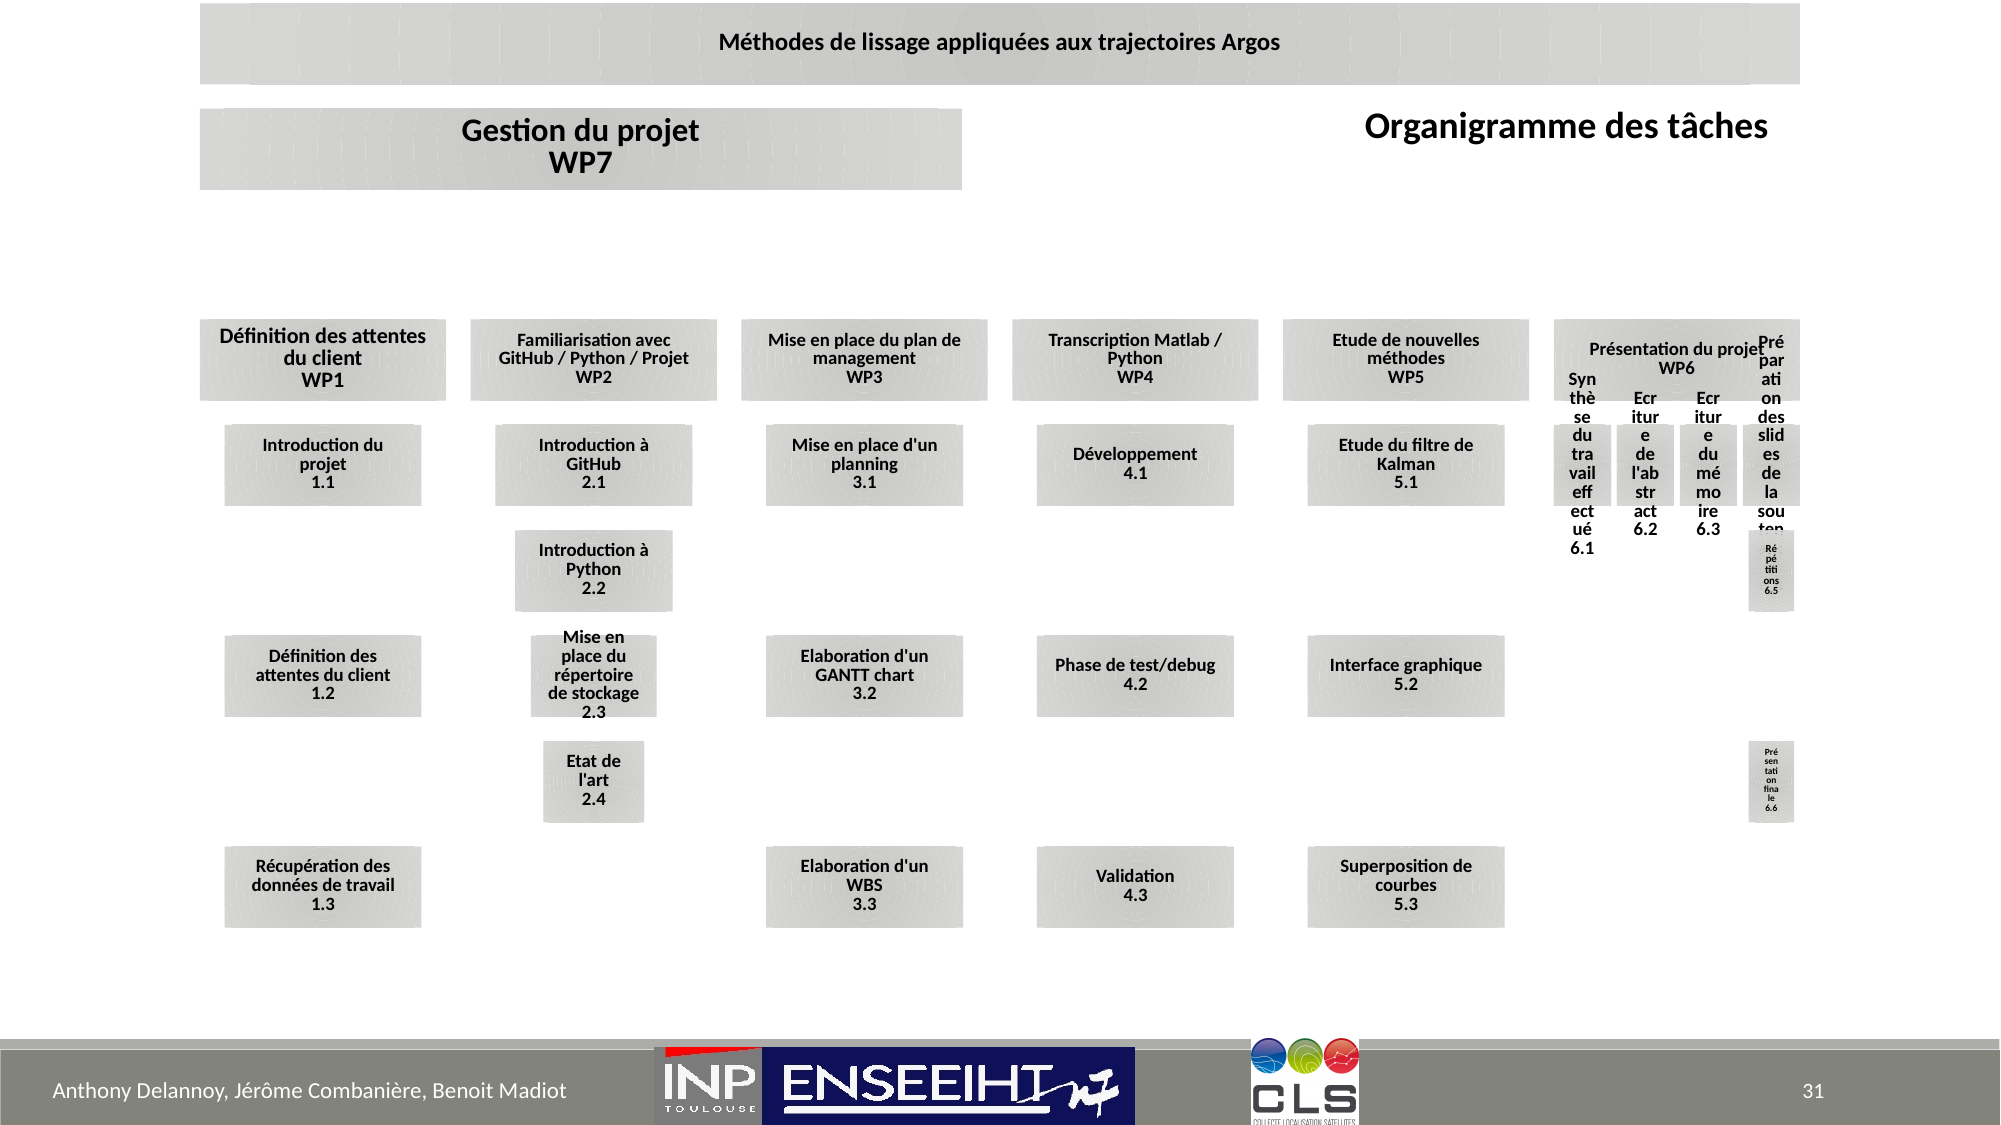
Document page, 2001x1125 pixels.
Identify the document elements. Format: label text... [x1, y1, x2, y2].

picture [1251, 1038, 1359, 1125]
slide_number 31 [1624, 1059, 1840, 1120]
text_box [0, 2, 2000, 1034]
slide_number Anthony Delannoy, Jérôme Combanière, Benoit Madiot [37, 1059, 586, 1120]
picture [654, 1047, 1135, 1125]
